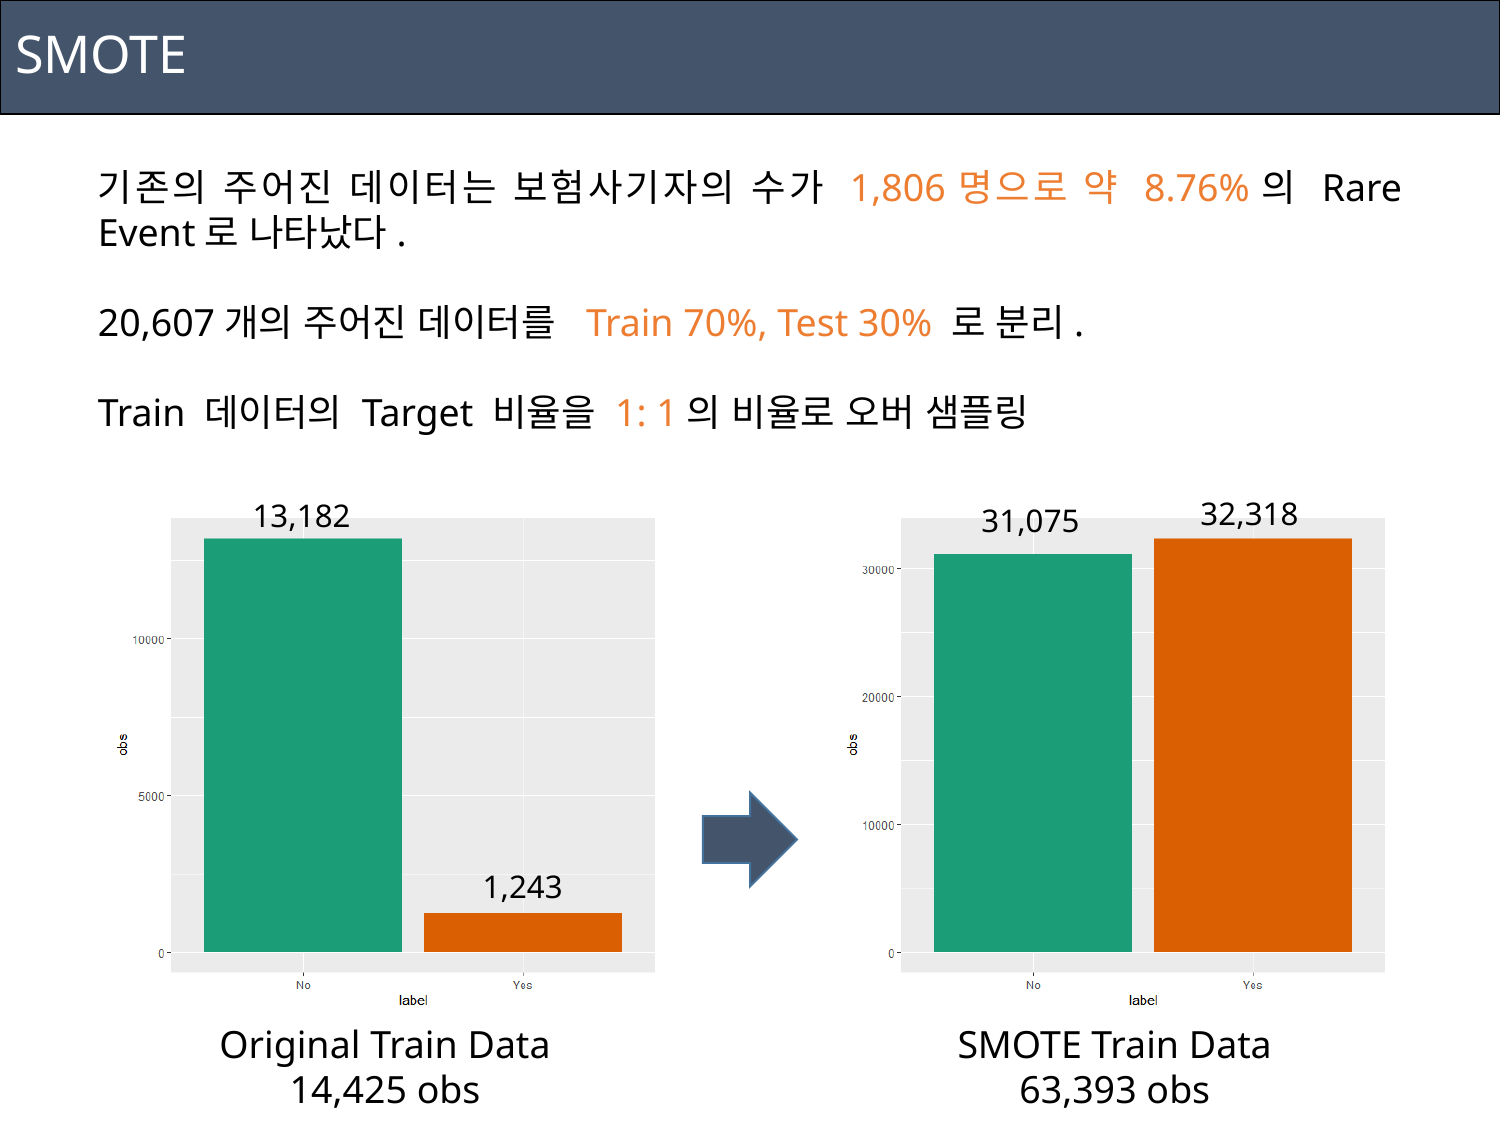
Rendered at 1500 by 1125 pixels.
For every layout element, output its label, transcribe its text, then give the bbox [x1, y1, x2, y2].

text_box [108, 487, 1392, 1120]
text_box 기존의 주어진 데이터는 보험사기자의 수가 1,806명으로 약 8.76%의 Rare Event로 나타났다. 20,607개의 주어진 데이터를 Train 70%, Test 30% 로 분리. Train 데이터의 Target 비율을 1: 1의 비율로 오버 샘플링 [83, 156, 1417, 442]
title SMOTE [0, 0, 1500, 115]
